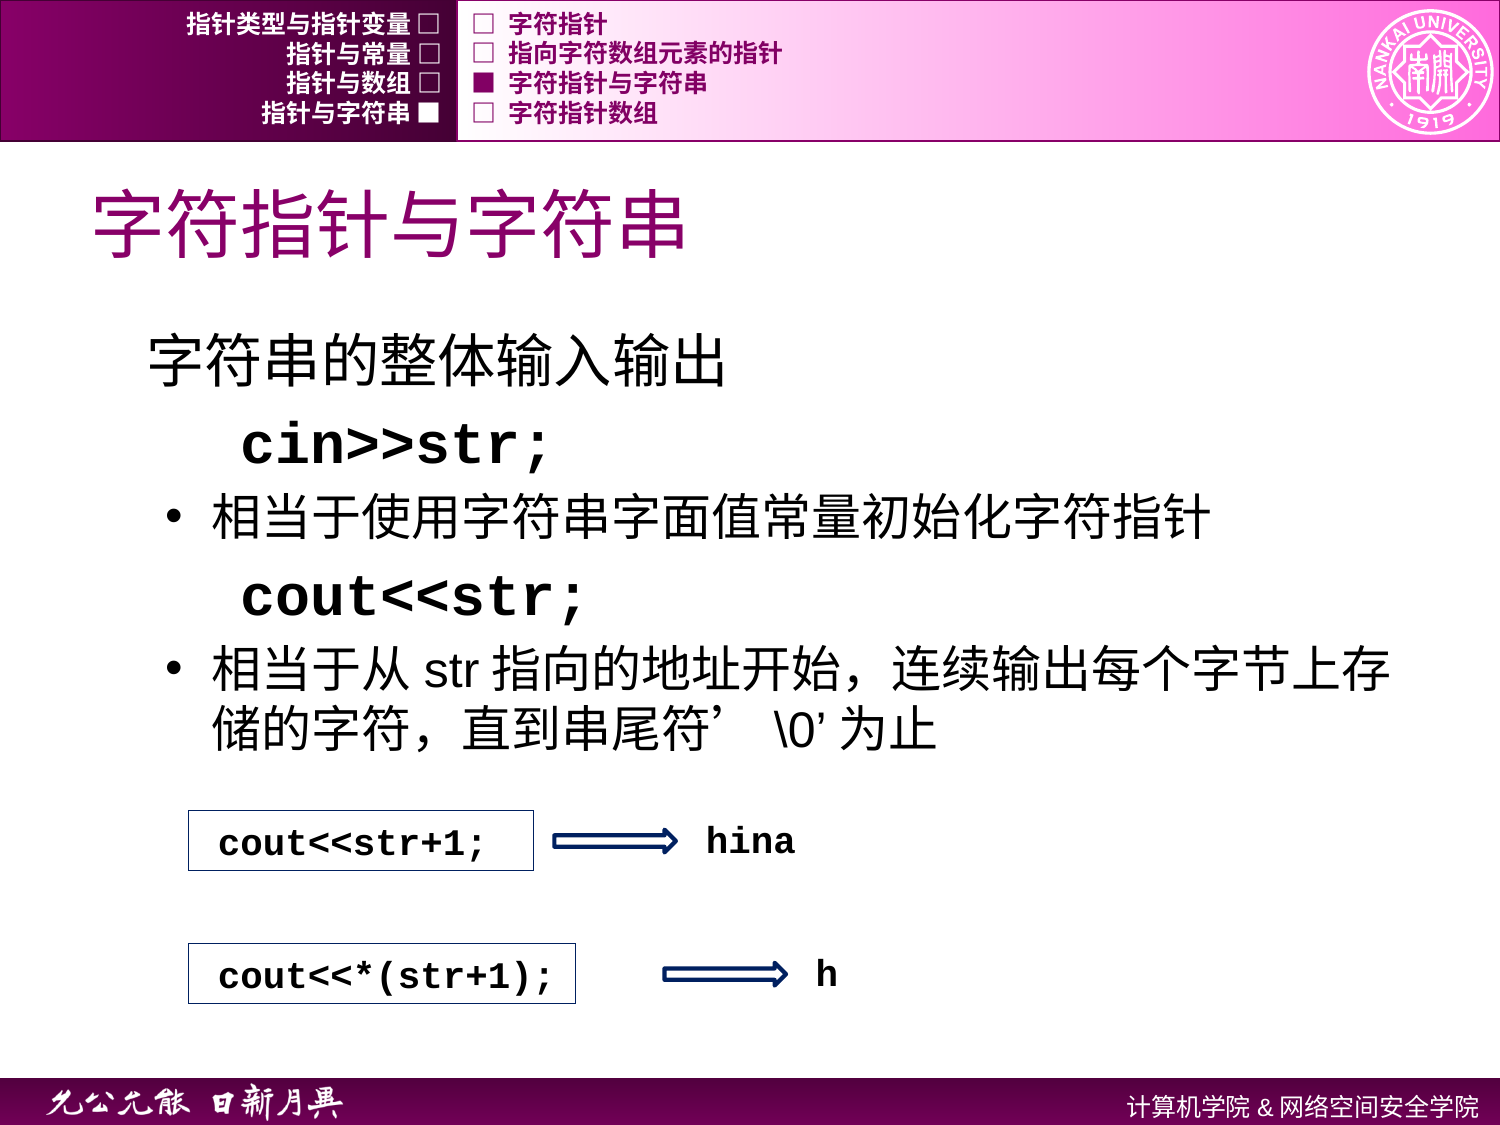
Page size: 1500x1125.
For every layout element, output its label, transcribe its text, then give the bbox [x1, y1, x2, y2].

text_box 指针类型与指针变量 □ [0, 7, 455, 36]
text_box 指针与字符串 ■ [0, 95, 455, 129]
text_box [552, 827, 676, 855]
text_box 指针与数组 □ [0, 66, 455, 95]
text_box h [786, 941, 854, 1002]
text_box □ 字符指针 [455, 7, 1361, 36]
text_box hina [676, 808, 811, 869]
text_box cout<<str+1; [188, 810, 534, 871]
text_box [662, 960, 786, 988]
text_box ■ 字符指针与字符串 [455, 66, 1361, 95]
title 字符指针与字符串 [74, 163, 1426, 282]
list 字符串的整体输入输出 cin>>str; 相当于使用字符串字面值常量初始化字符指针 cout<<str; 相当于从str指向的地址开始，连续输出每个字节上存储的字符，直到串尾符’\0’为止 [74, 316, 1426, 1055]
picture [35, 1081, 356, 1122]
text_box □ 指向字符数组元素的指针 [455, 36, 1361, 66]
text_box 指针与常量 □ [0, 36, 455, 66]
text_box cout<<*(str+1); [188, 943, 576, 1004]
text_box □ 字符指针数组 [455, 95, 1361, 129]
